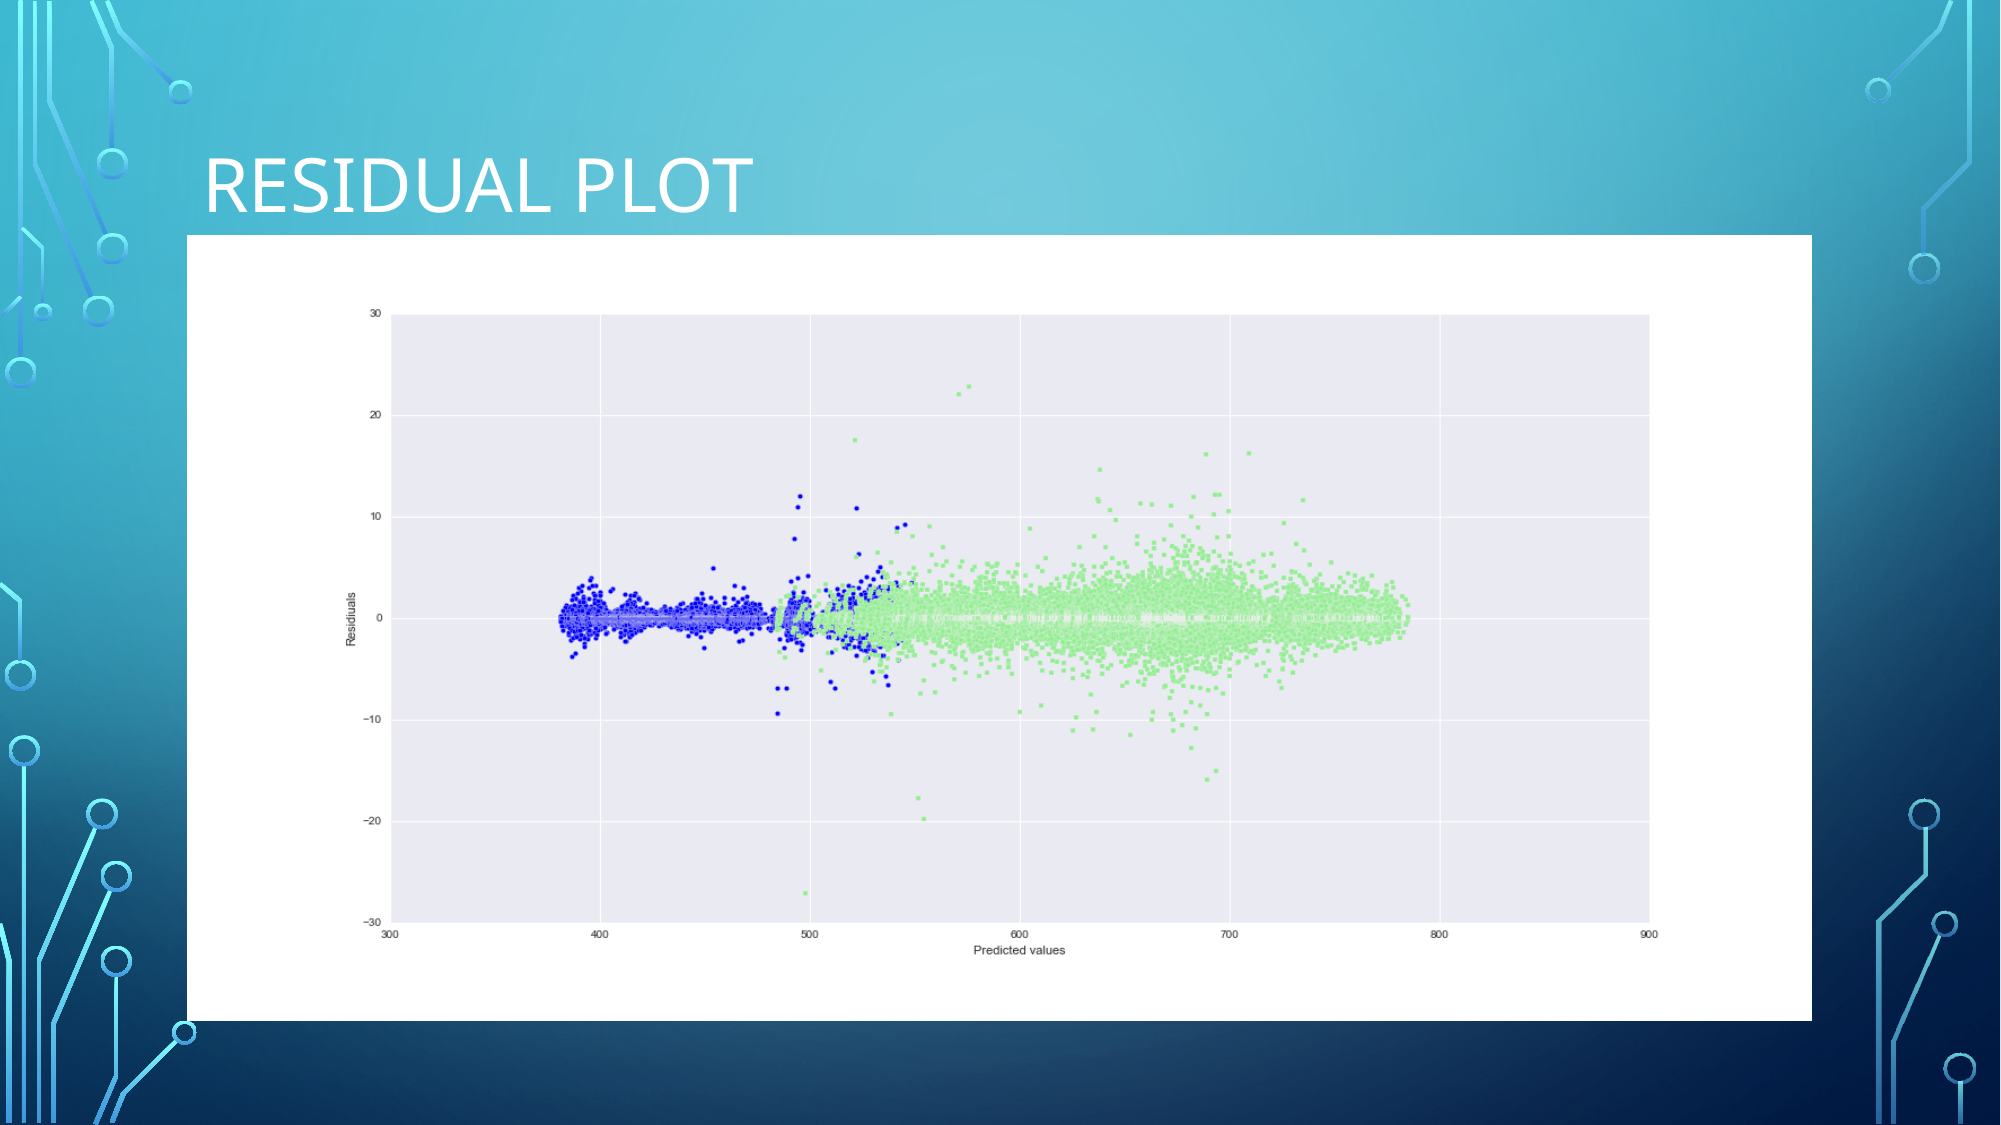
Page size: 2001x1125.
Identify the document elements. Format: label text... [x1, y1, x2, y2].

title Residual plot [187, 101, 1813, 276]
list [186, 235, 1812, 1021]
